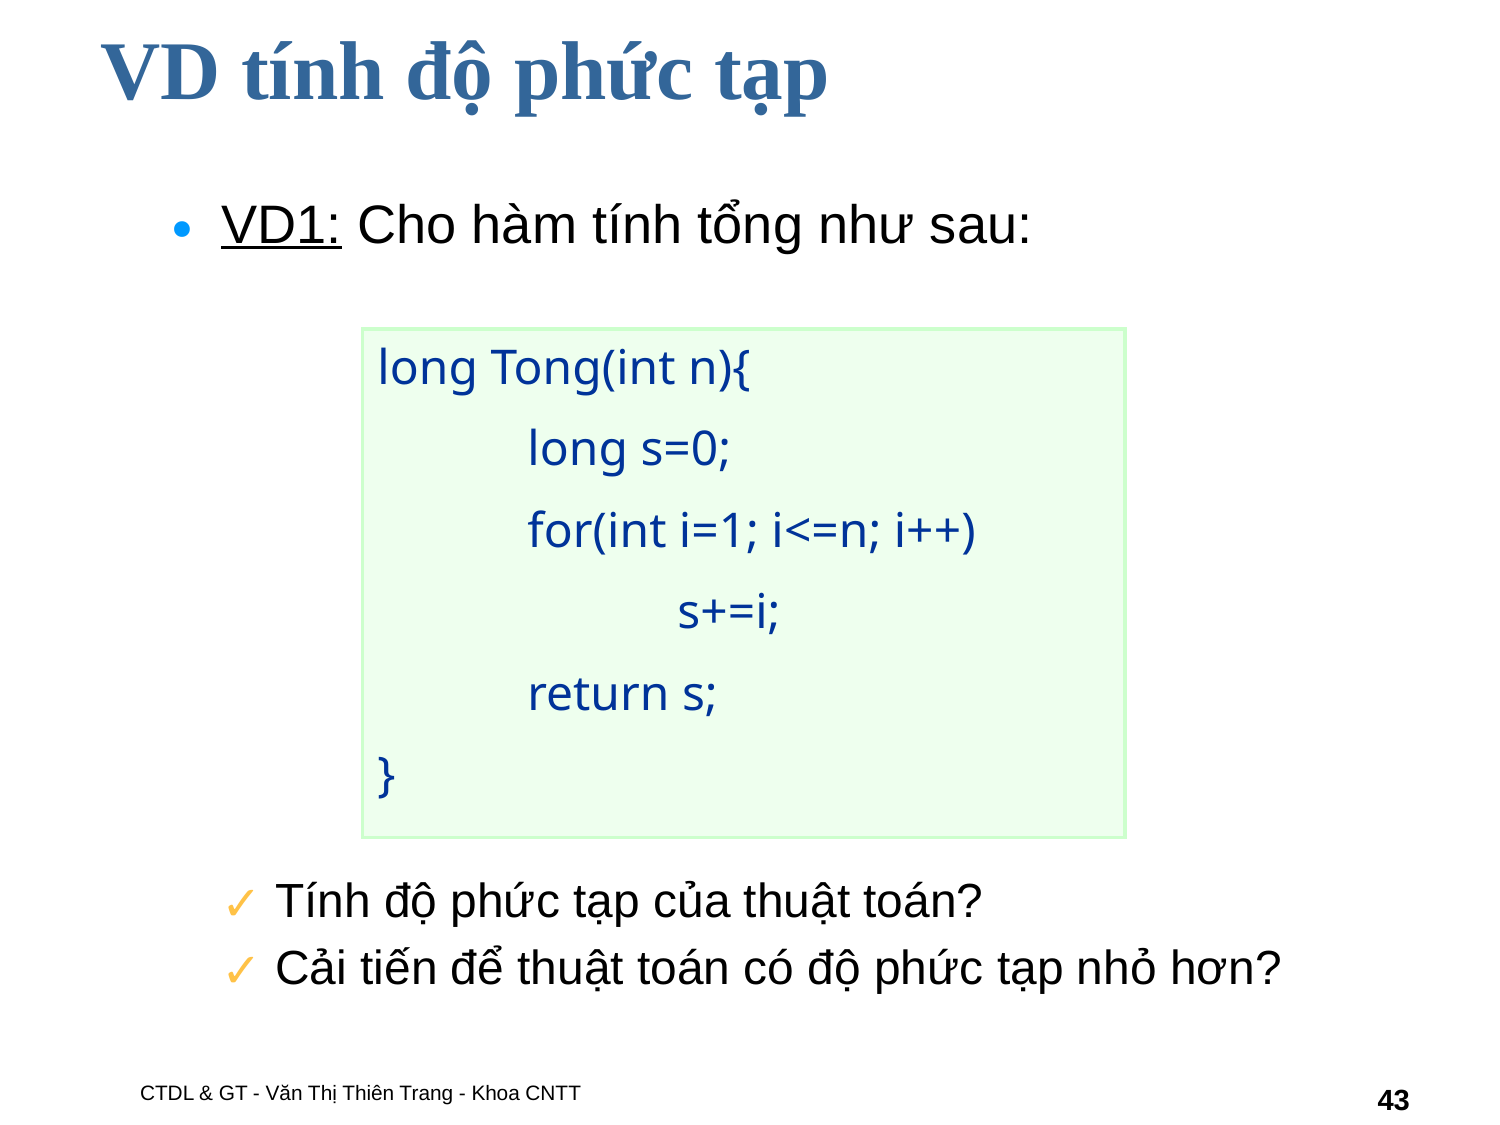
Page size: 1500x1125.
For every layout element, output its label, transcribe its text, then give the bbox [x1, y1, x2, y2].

title VD tính độ phức tạp [85, 9, 1436, 139]
slide_number ‹#› [1074, 1049, 1425, 1125]
list VD1: Cho hàm tính tổng như sau: Tính độ phức tạp của thuật toán? Cải tiến để thuật toán có độ phức tạp nhỏ hơn? [150, 181, 1438, 1038]
text_box long Tong(int n){ long s=0; for(int i=1; i<=n; i++) s+=i; return s; } [362, 328, 1125, 838]
slide_number CTDL & GT - Văn Thị Thiên Trang - Khoa CNTT [125, 1037, 1038, 1113]
